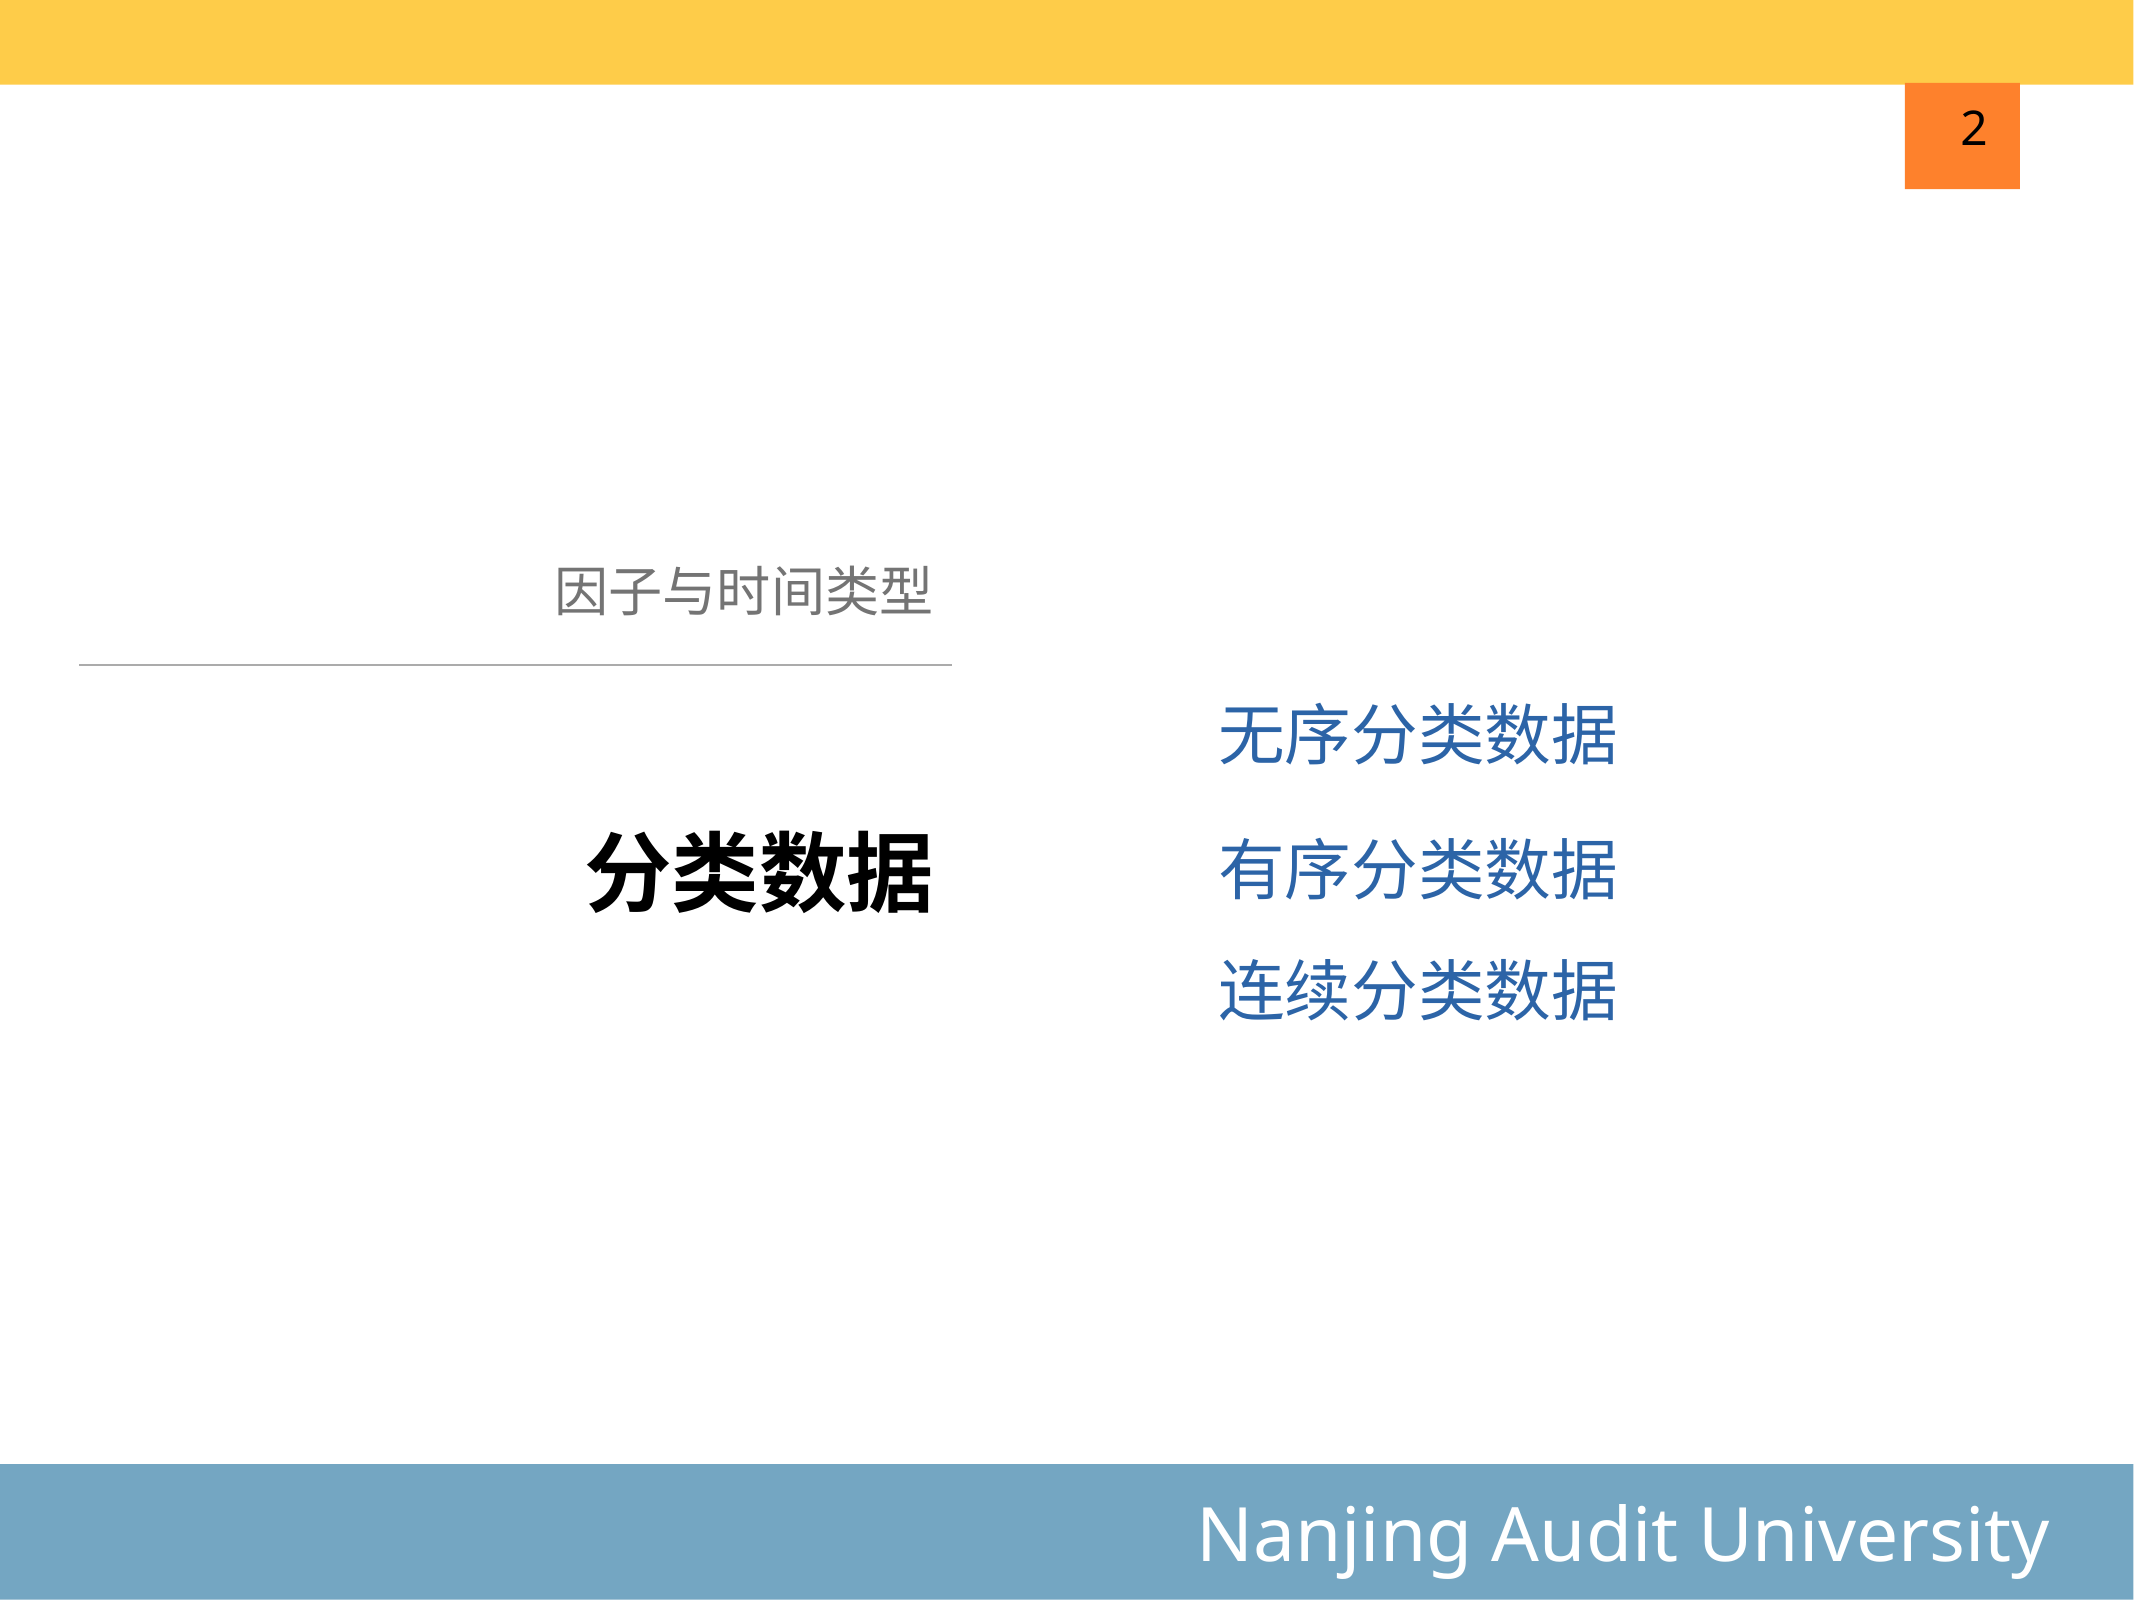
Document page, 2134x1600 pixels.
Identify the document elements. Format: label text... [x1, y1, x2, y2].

text_box 有序分类数据 [1209, 819, 1628, 916]
text_box 无序分类数据 [1209, 684, 1628, 781]
title 分类数据 [106, 703, 943, 1039]
slide_number 2 [1950, 96, 1997, 172]
list 因子与时间类型 [372, 521, 943, 659]
text_box 连续分类数据 [1209, 940, 1628, 1037]
